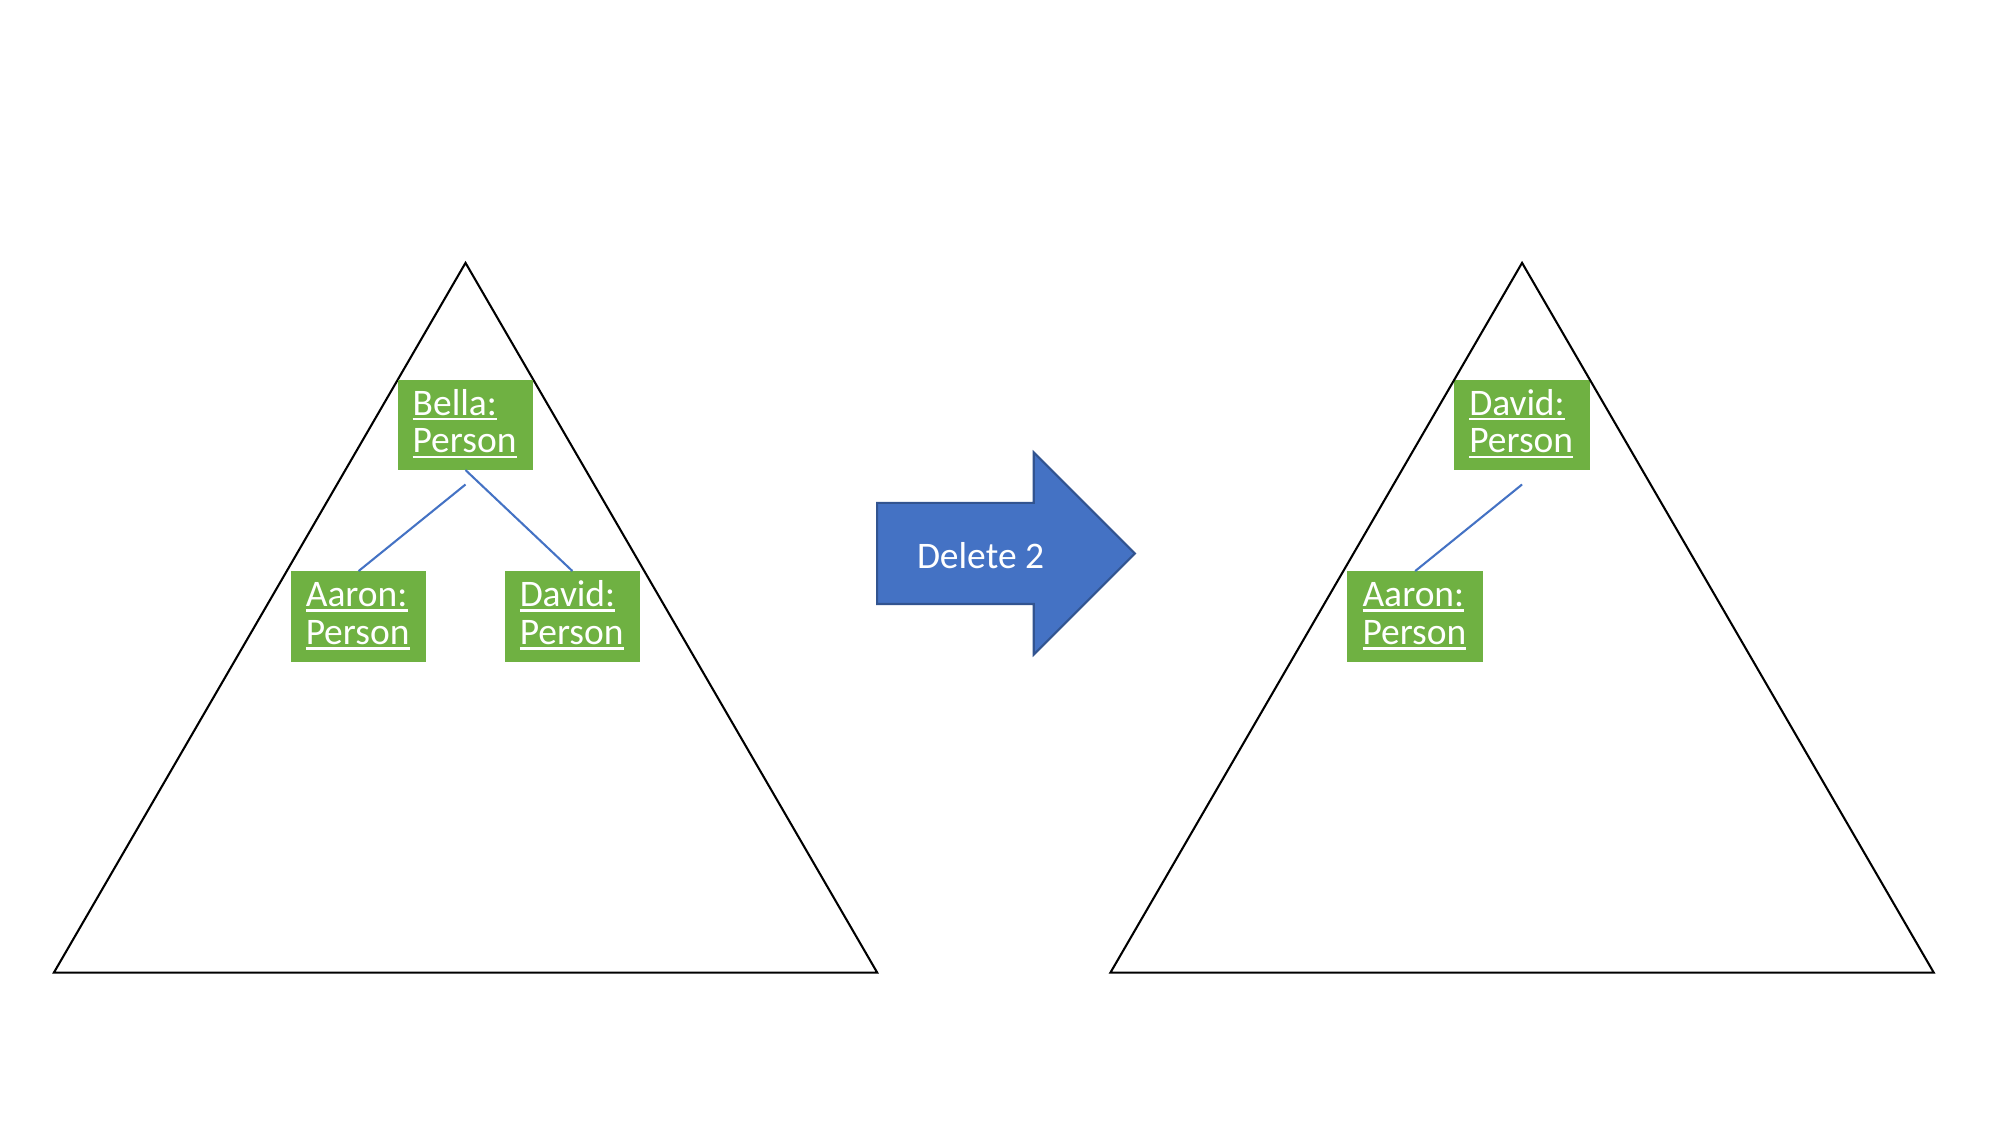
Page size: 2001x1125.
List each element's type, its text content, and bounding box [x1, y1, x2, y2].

table_header David: Person [505, 571, 640, 662]
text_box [1415, 484, 1523, 572]
text_box [52, 260, 879, 974]
text_box [1108, 260, 1936, 974]
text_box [358, 484, 465, 572]
table_header Aaron: Person [1347, 571, 1483, 662]
table_header Aaron: Person [291, 571, 426, 662]
text_box Delete 2 [876, 449, 1137, 658]
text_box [465, 484, 573, 572]
table_header Bella: Person [398, 380, 533, 470]
